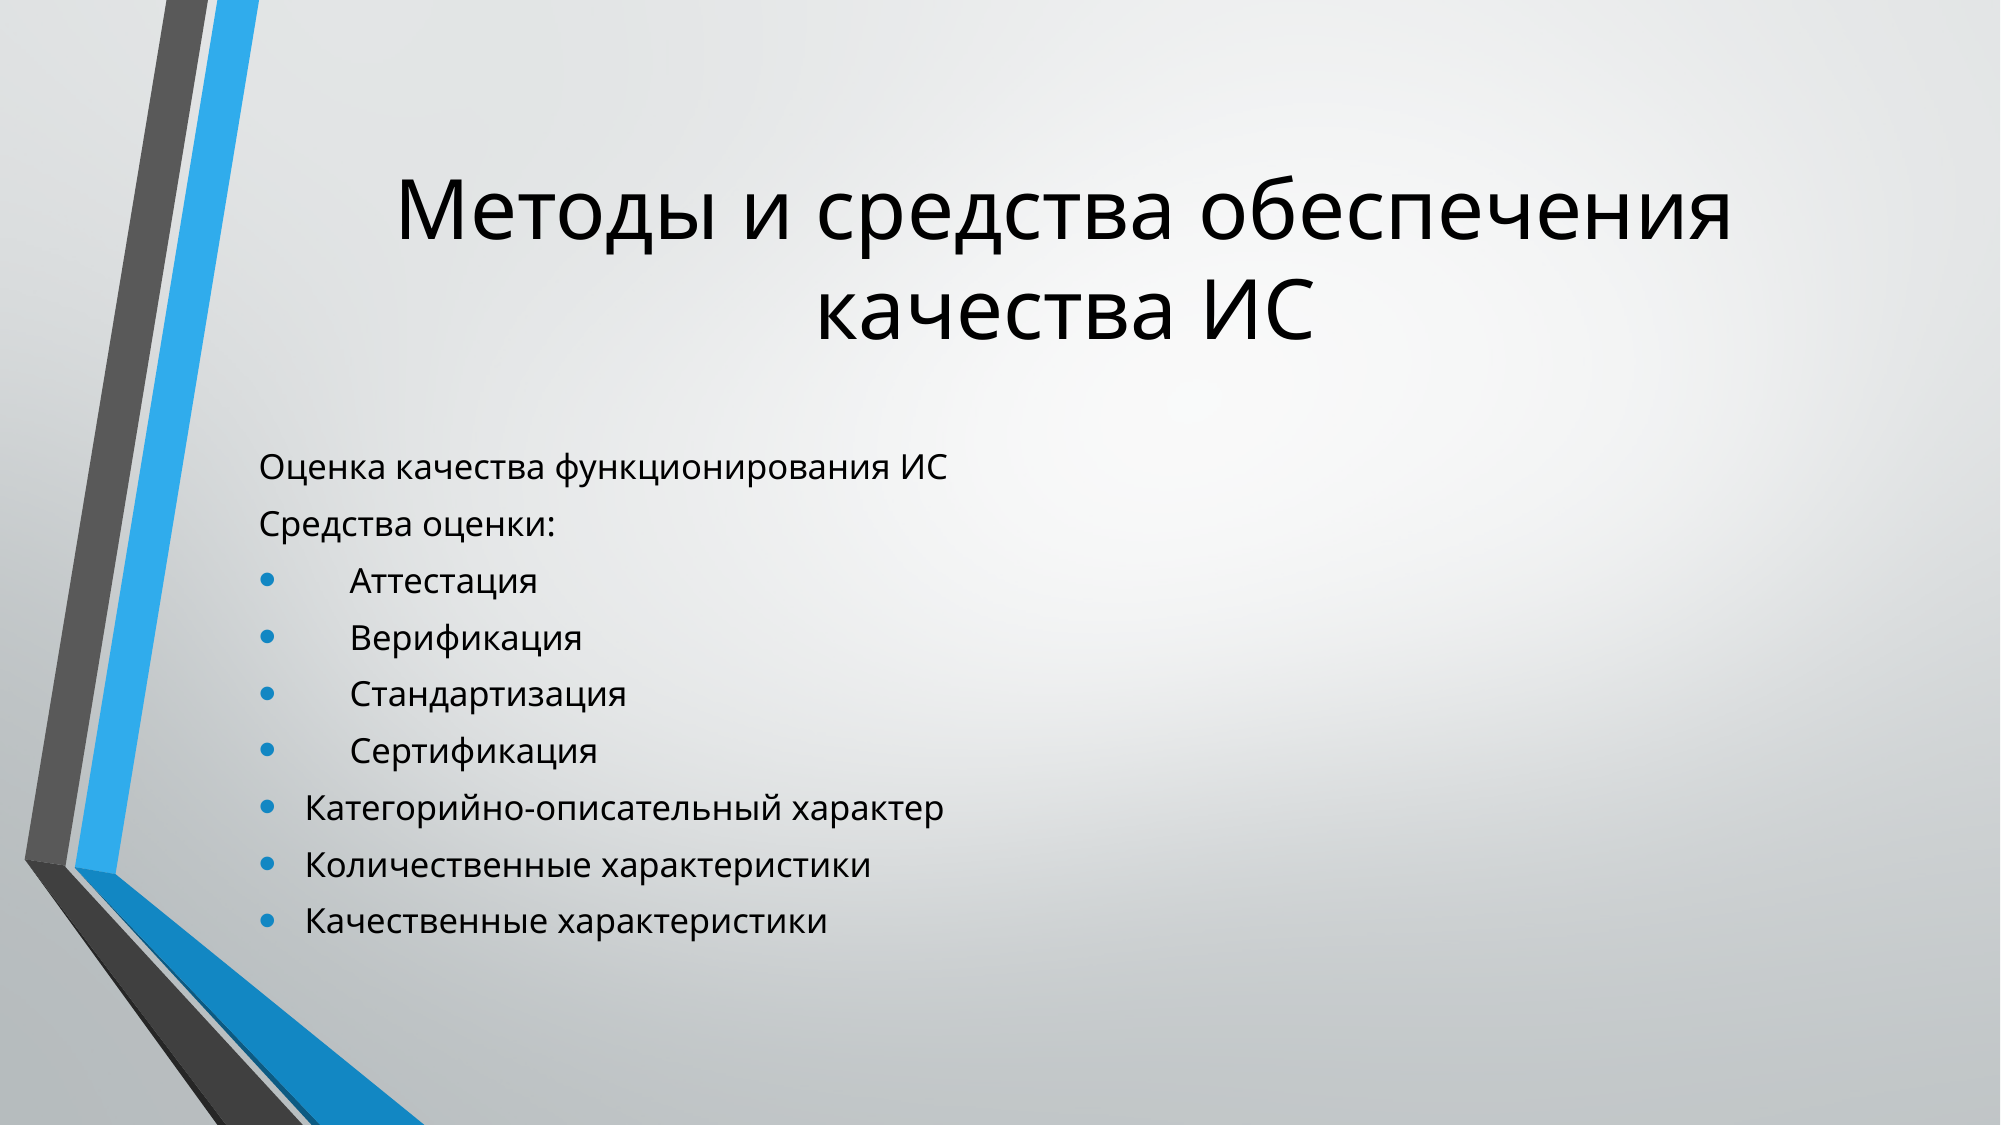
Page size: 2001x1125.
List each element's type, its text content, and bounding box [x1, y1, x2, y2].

list Оценка качества функционирования ИС Средства оценки: Аттестация Верификация Стандартизация Сертификация Категорийно-описательный характер Количественные характеристики Качественные характеристики [243, 437, 1887, 950]
title Методы и средства обеспечения качества ИС [243, 112, 1887, 400]
